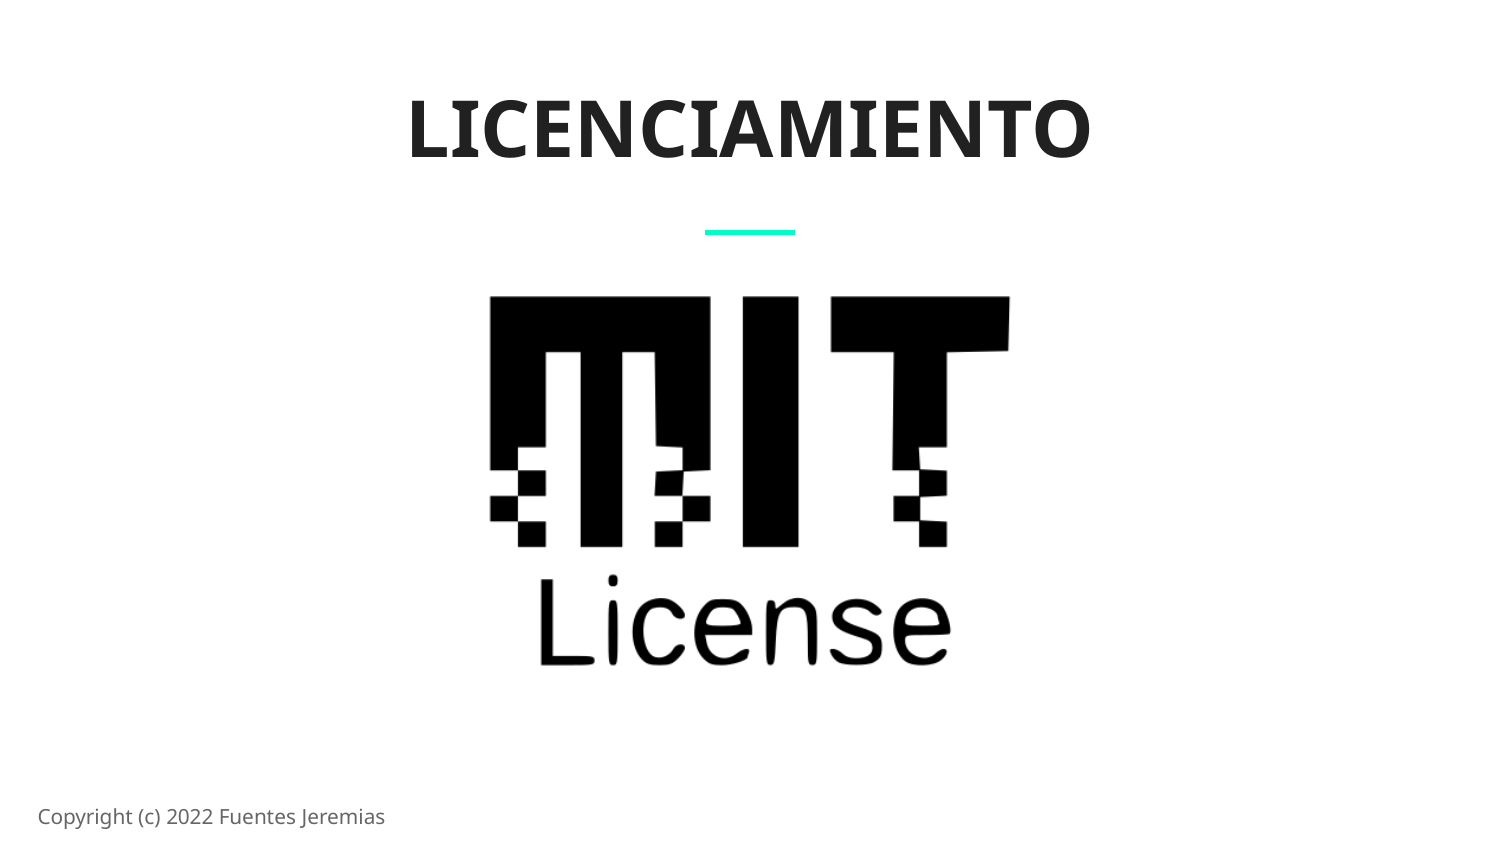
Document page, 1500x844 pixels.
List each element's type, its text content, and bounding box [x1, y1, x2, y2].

title LICENCIAMIENTO [126, 63, 1374, 189]
text_box Copyright (c) 2022 Fuentes Jeremias [22, 790, 684, 841]
picture [447, 178, 1053, 784]
